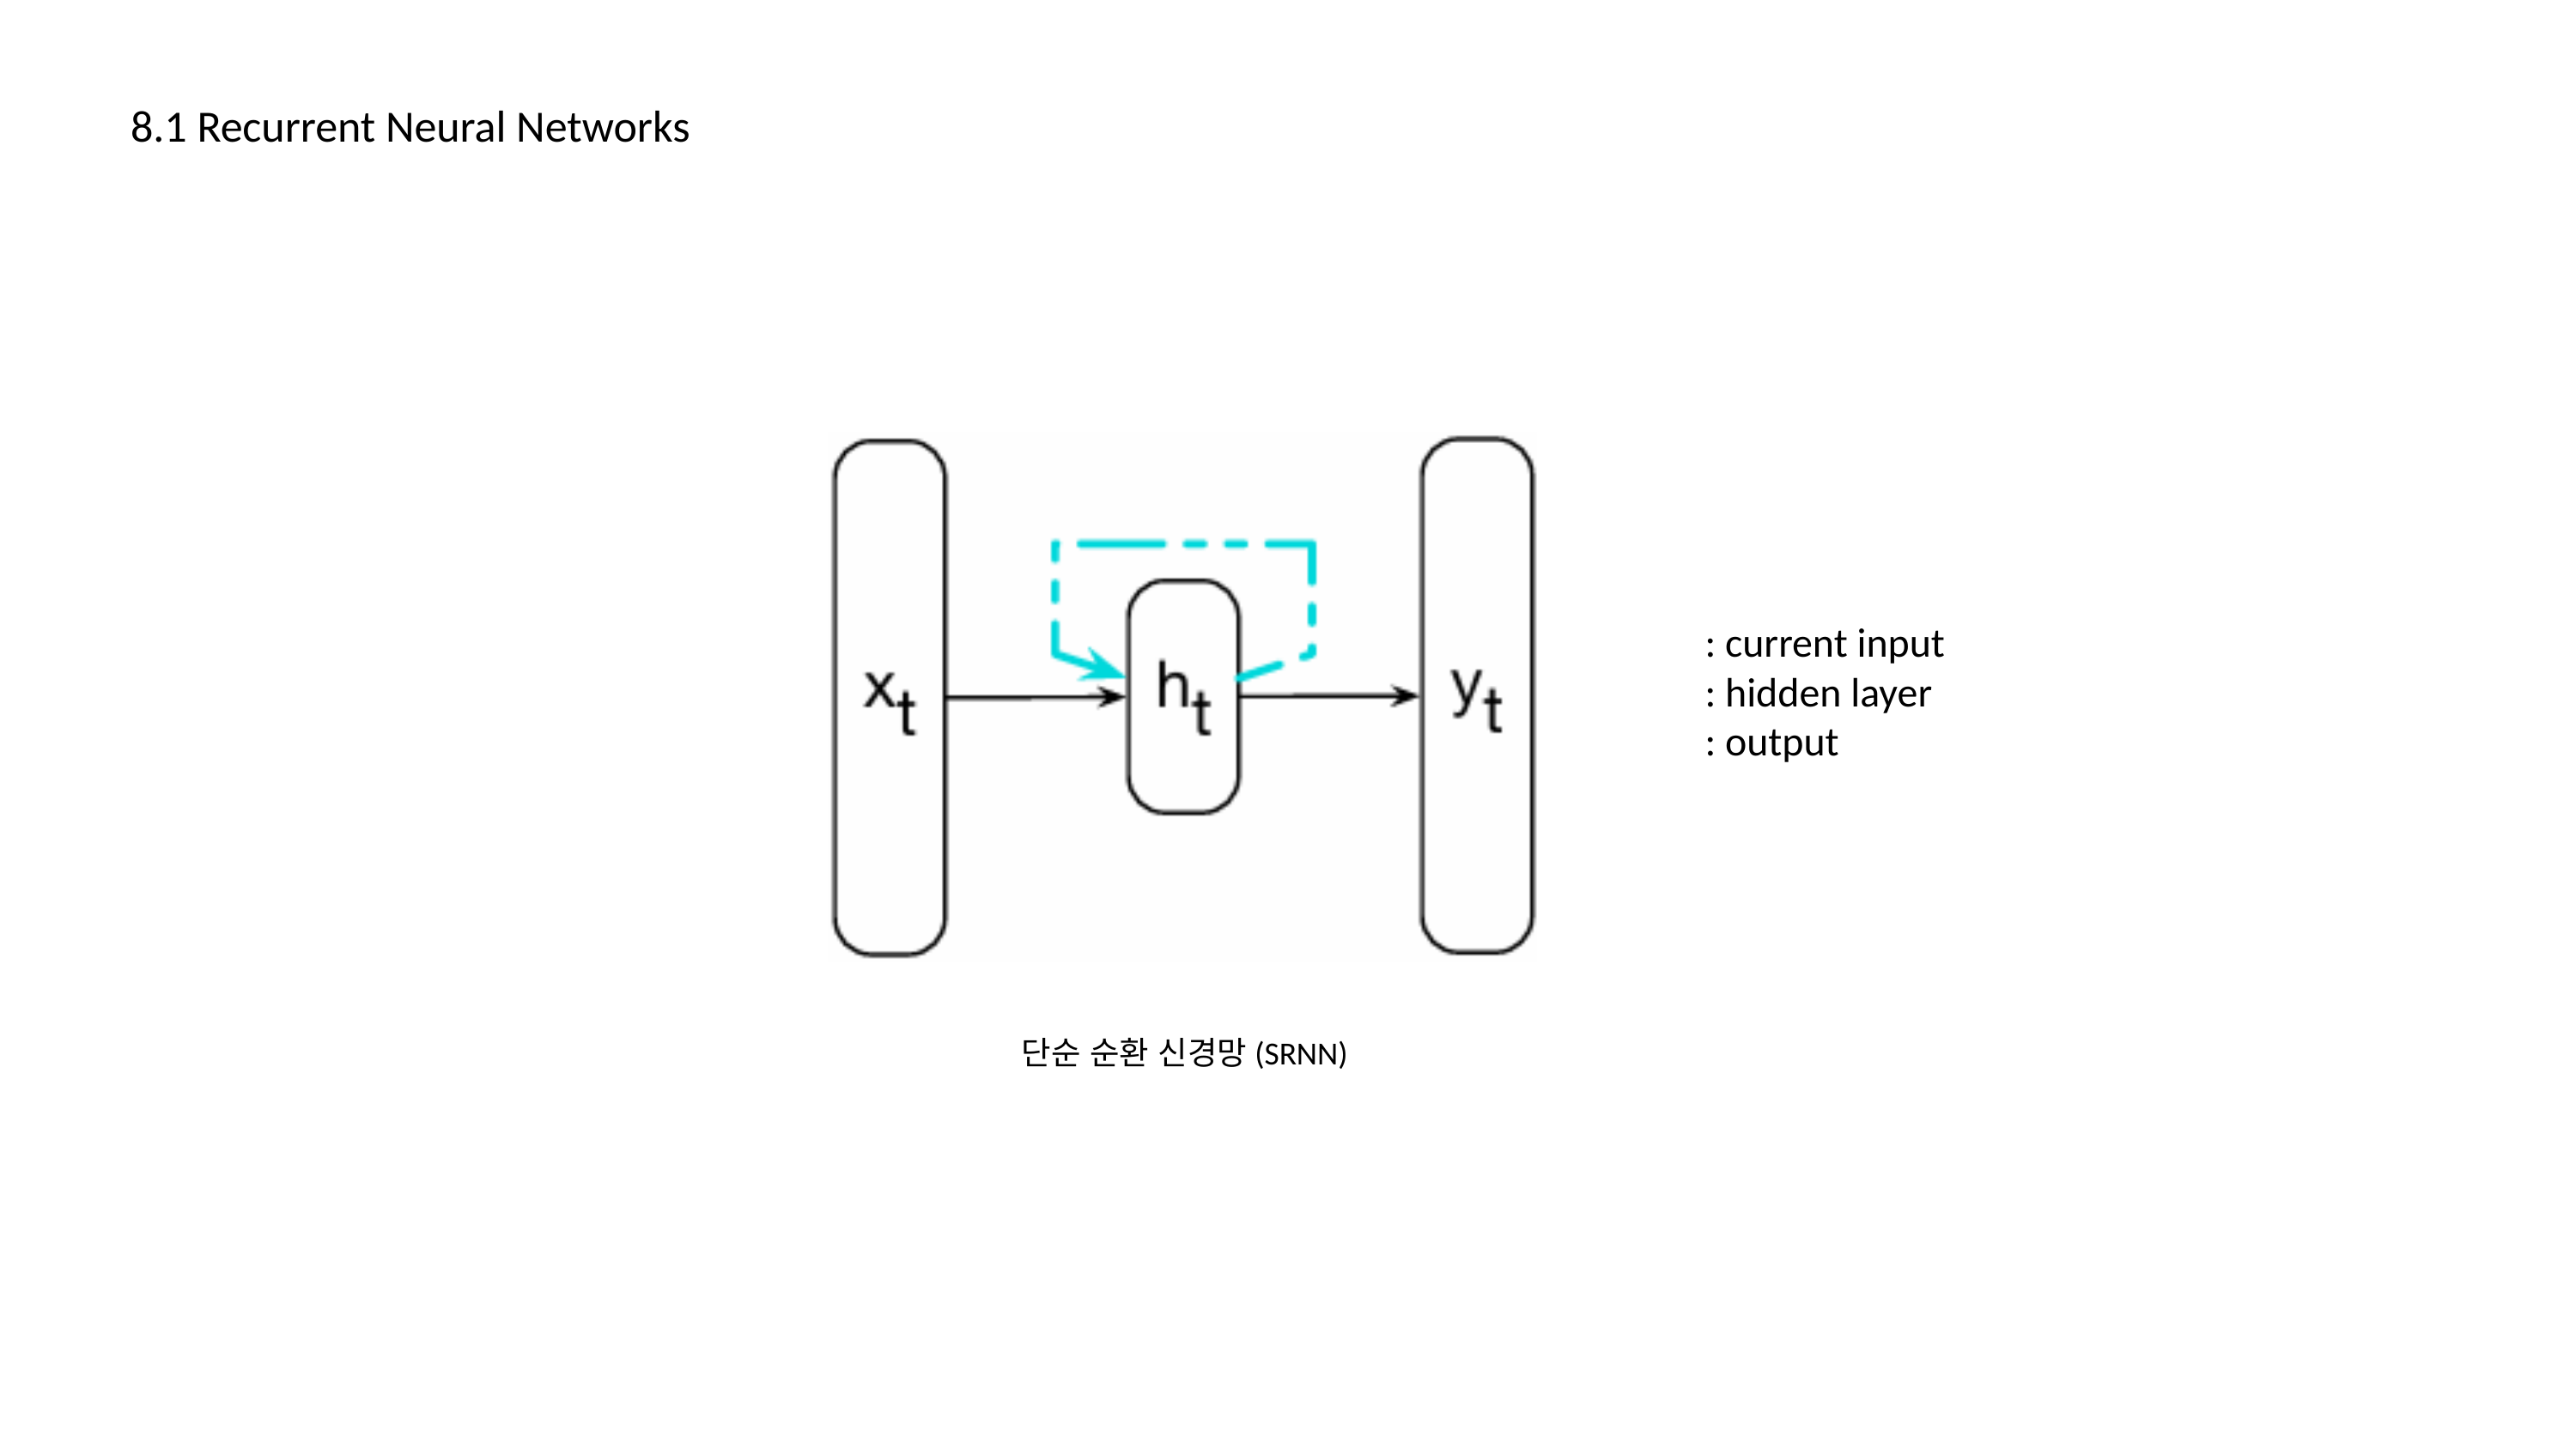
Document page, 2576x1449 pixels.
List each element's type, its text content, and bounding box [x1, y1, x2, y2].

picture [772, 416, 1574, 970]
text_box 단순 순환 신경망(SRNN) [1009, 1026, 1364, 1078]
text_box 8.1 Recurrent Neural Networks [118, 91, 708, 158]
